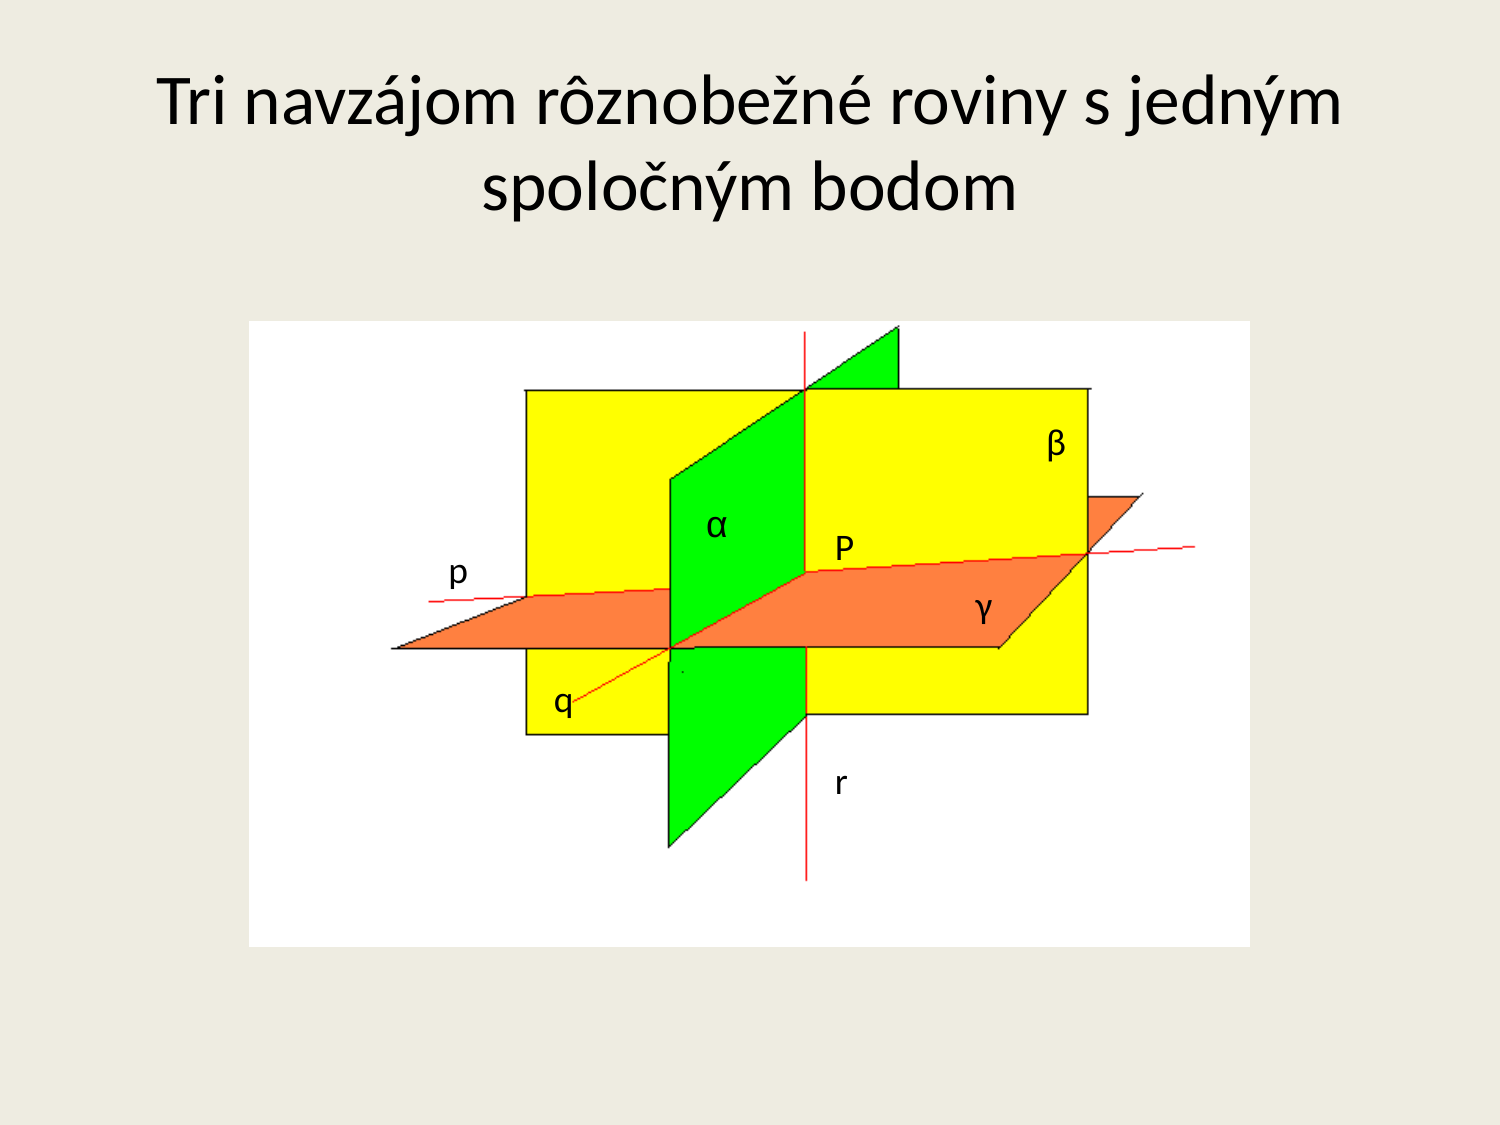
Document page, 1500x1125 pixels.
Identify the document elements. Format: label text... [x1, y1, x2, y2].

title Tri navzájom rôznobežné roviny s jedným spoločným bodom [75, 45, 1425, 233]
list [249, 320, 1251, 947]
